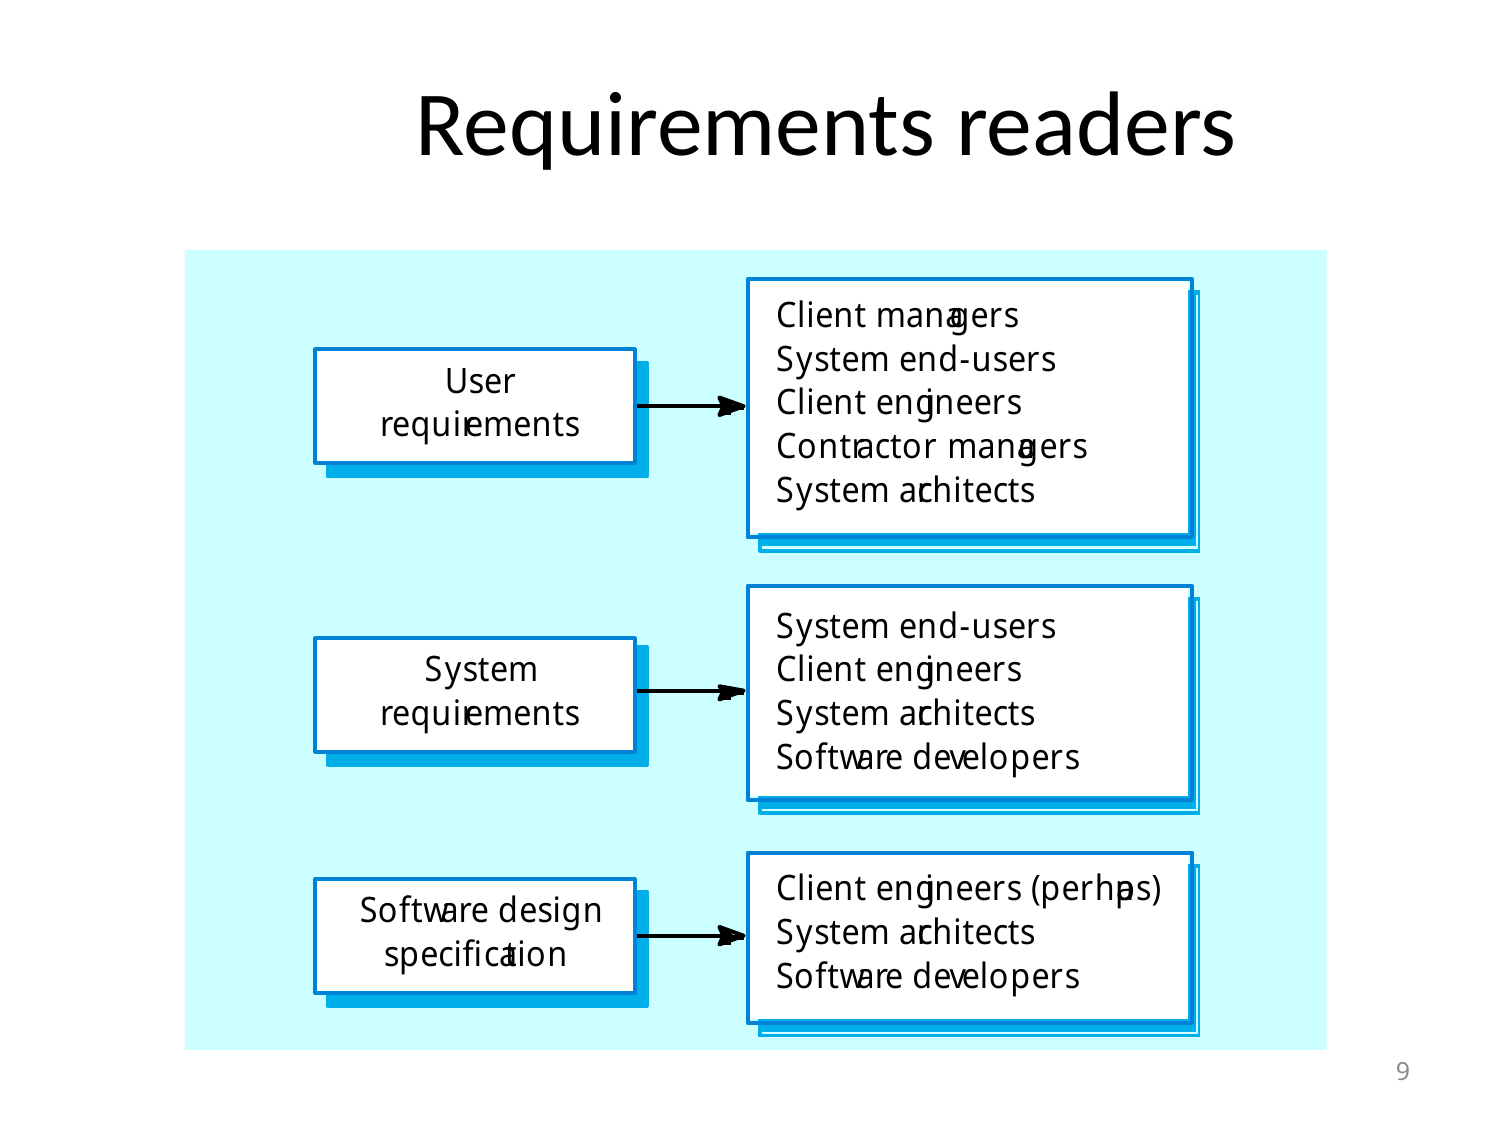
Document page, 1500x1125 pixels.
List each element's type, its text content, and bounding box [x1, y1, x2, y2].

title Requirements readers [187, 50, 1466, 188]
text_box [184, 249, 1327, 1050]
slide_number 9 [1074, 1042, 1425, 1103]
picture [311, 274, 1201, 1037]
